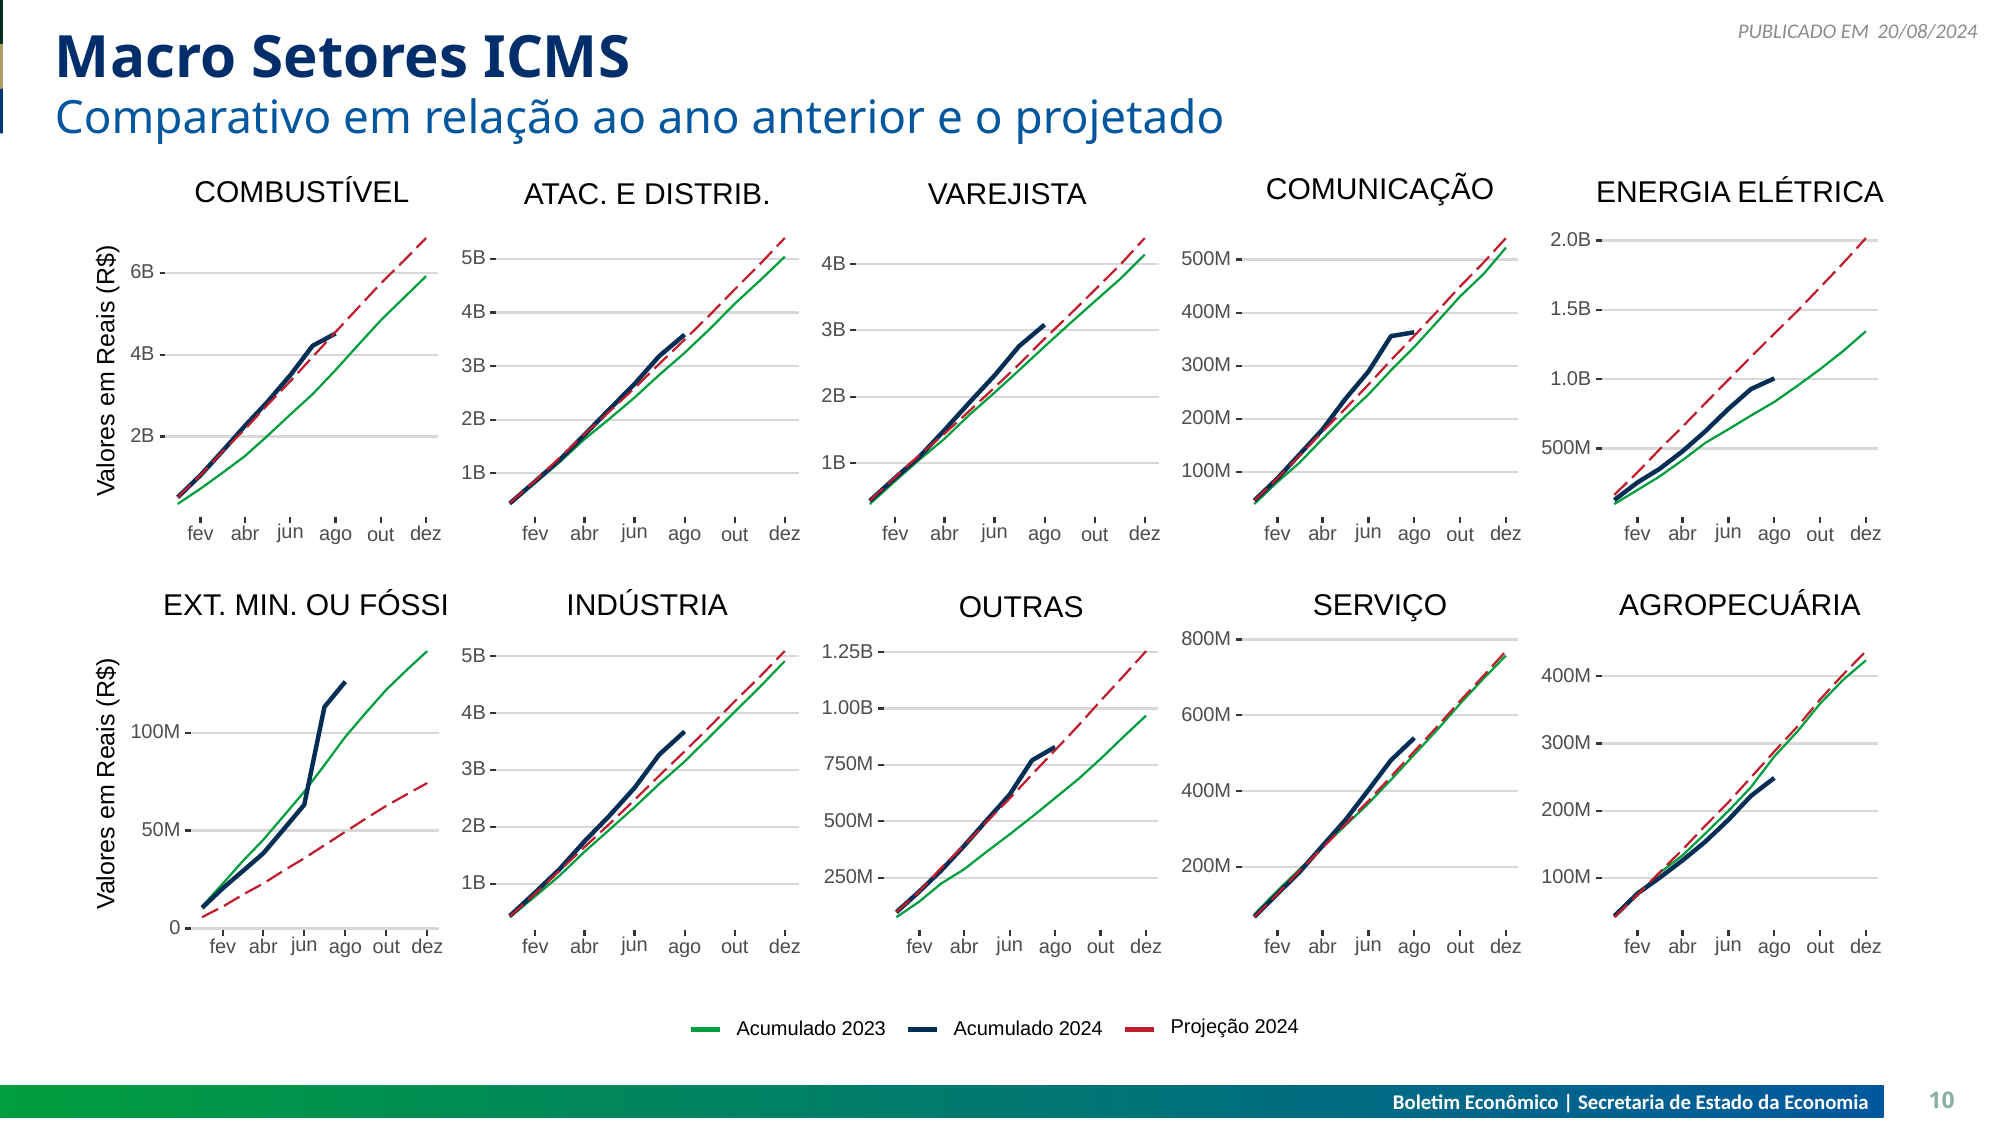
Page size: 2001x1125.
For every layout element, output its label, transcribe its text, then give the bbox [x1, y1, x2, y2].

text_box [89, 173, 1890, 1059]
footer Boletim Econômico | Secretaria de Estado da Economia [1208, 1085, 1884, 1117]
slide_number 10 [1883, 1087, 2000, 1117]
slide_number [1862, 0, 2000, 60]
title Macro Setores ICMS [40, 18, 1766, 79]
subtitle Comparativo em relação ao ano anterior e o projetado [40, 79, 1766, 145]
